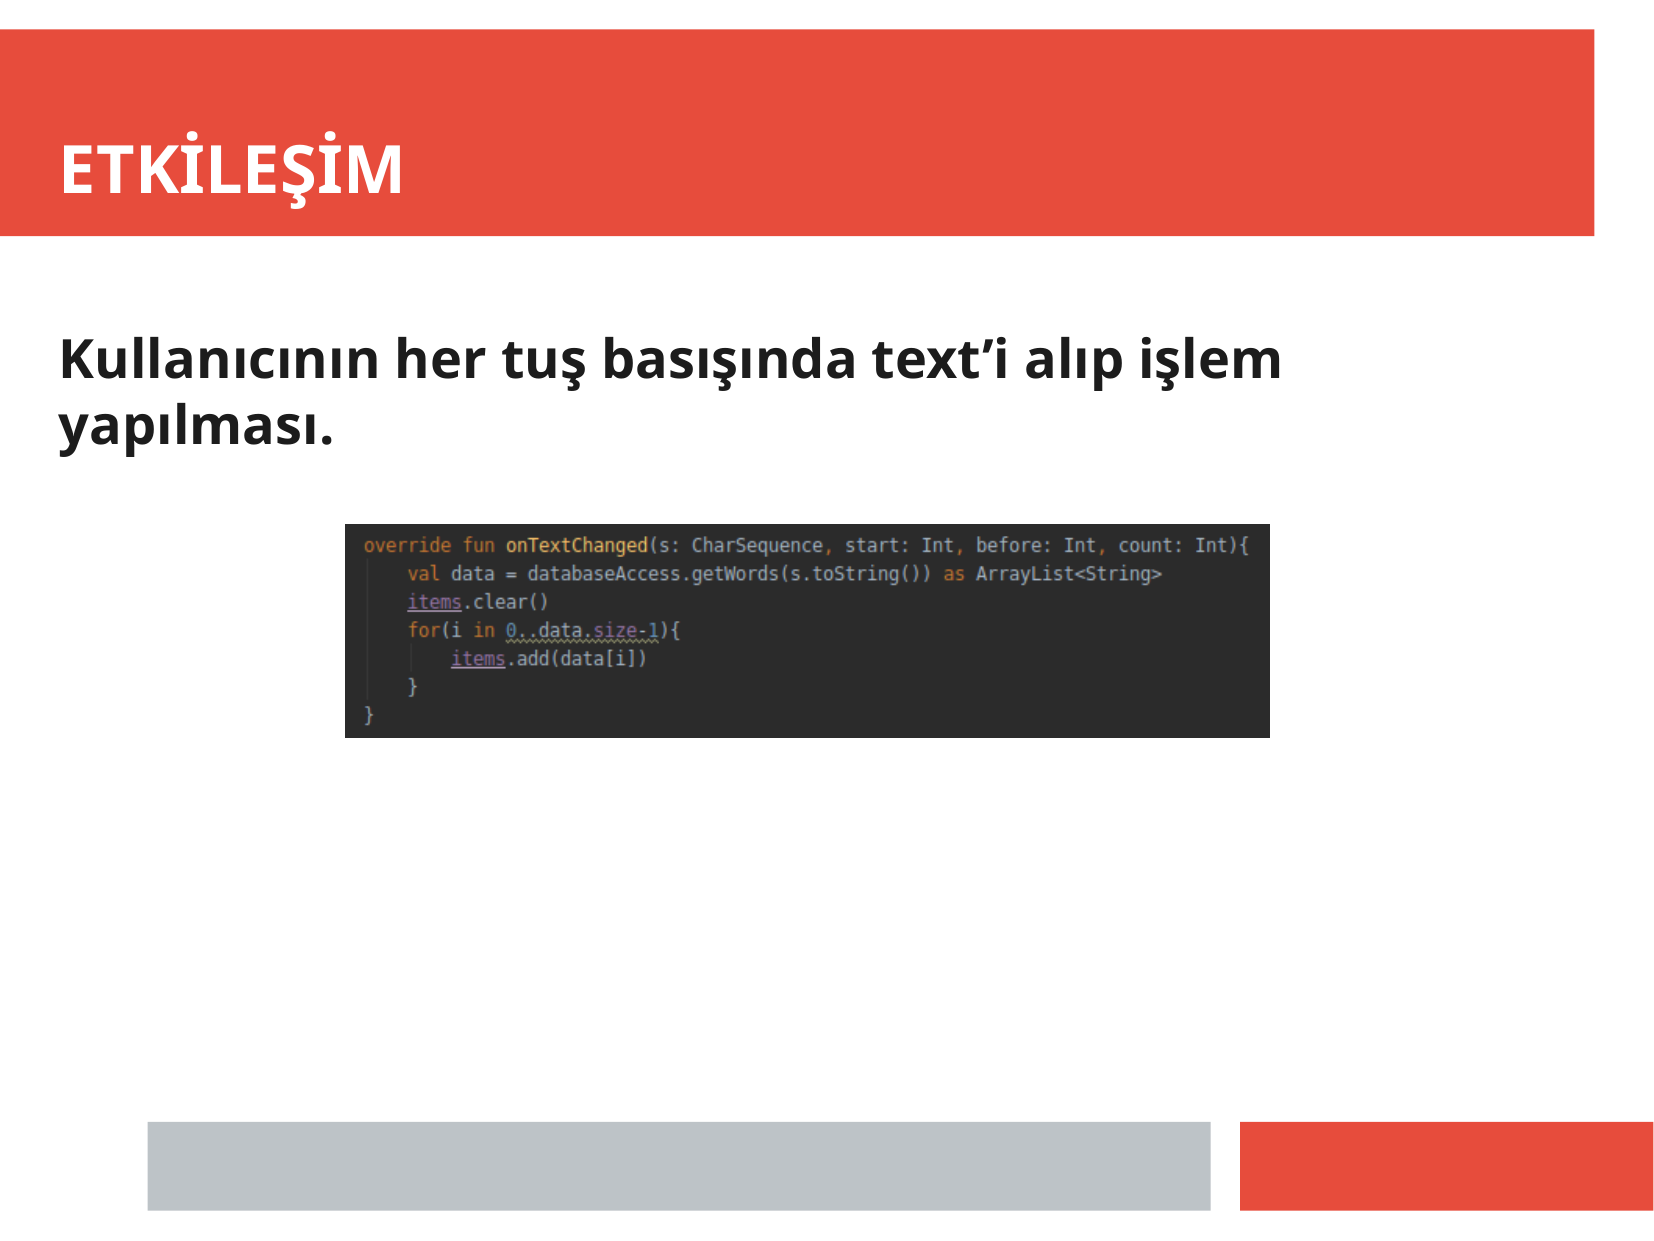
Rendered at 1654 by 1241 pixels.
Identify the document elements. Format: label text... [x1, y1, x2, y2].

text_box Kullanıcının her tuş basışında text’i alıp işlem yapılması. [58, 324, 1565, 1093]
picture [344, 524, 1271, 738]
text_box ETKİLEŞİM [58, 58, 1595, 207]
